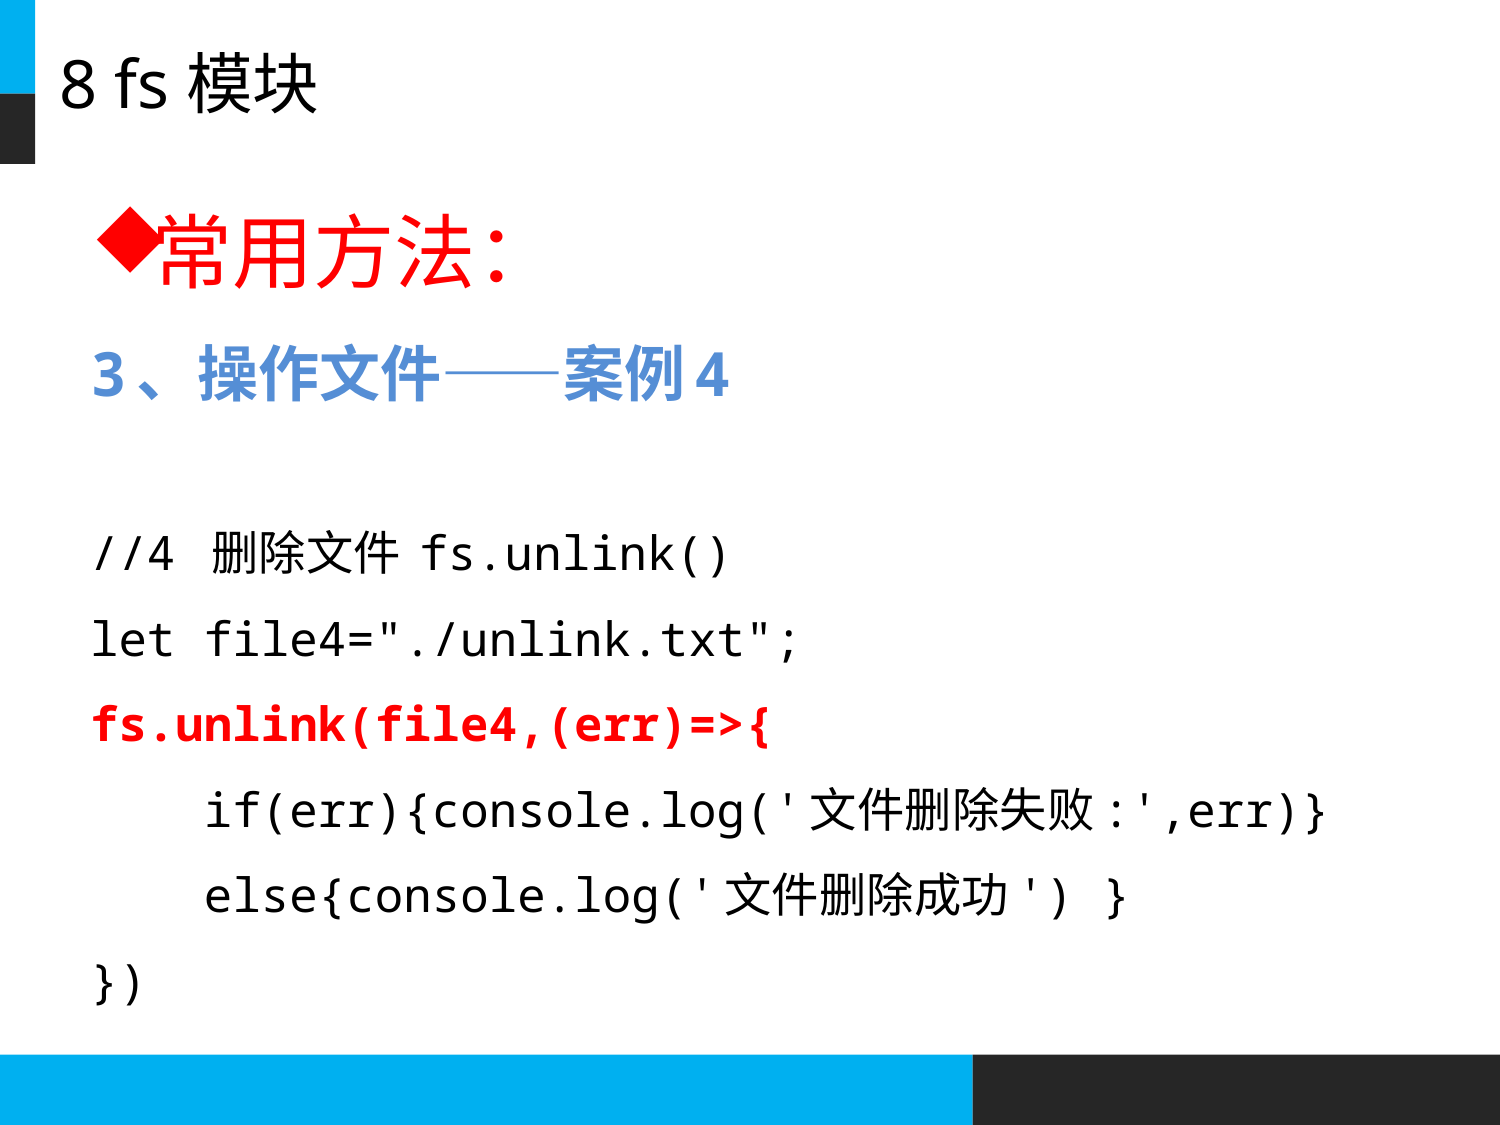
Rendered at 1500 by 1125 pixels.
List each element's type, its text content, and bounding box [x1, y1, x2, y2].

list 常用方法： 3、操作文件——案例4 //4 删除文件 fs.unlink() let file4="./unlink.txt"; fs.unlink(file4,(err)=>{ if(err){console.log('文件删除失败:',err)} else{console.log('文件删除成功') } }) [75, 145, 1425, 1028]
title 8 fs模块 [44, 0, 1454, 164]
